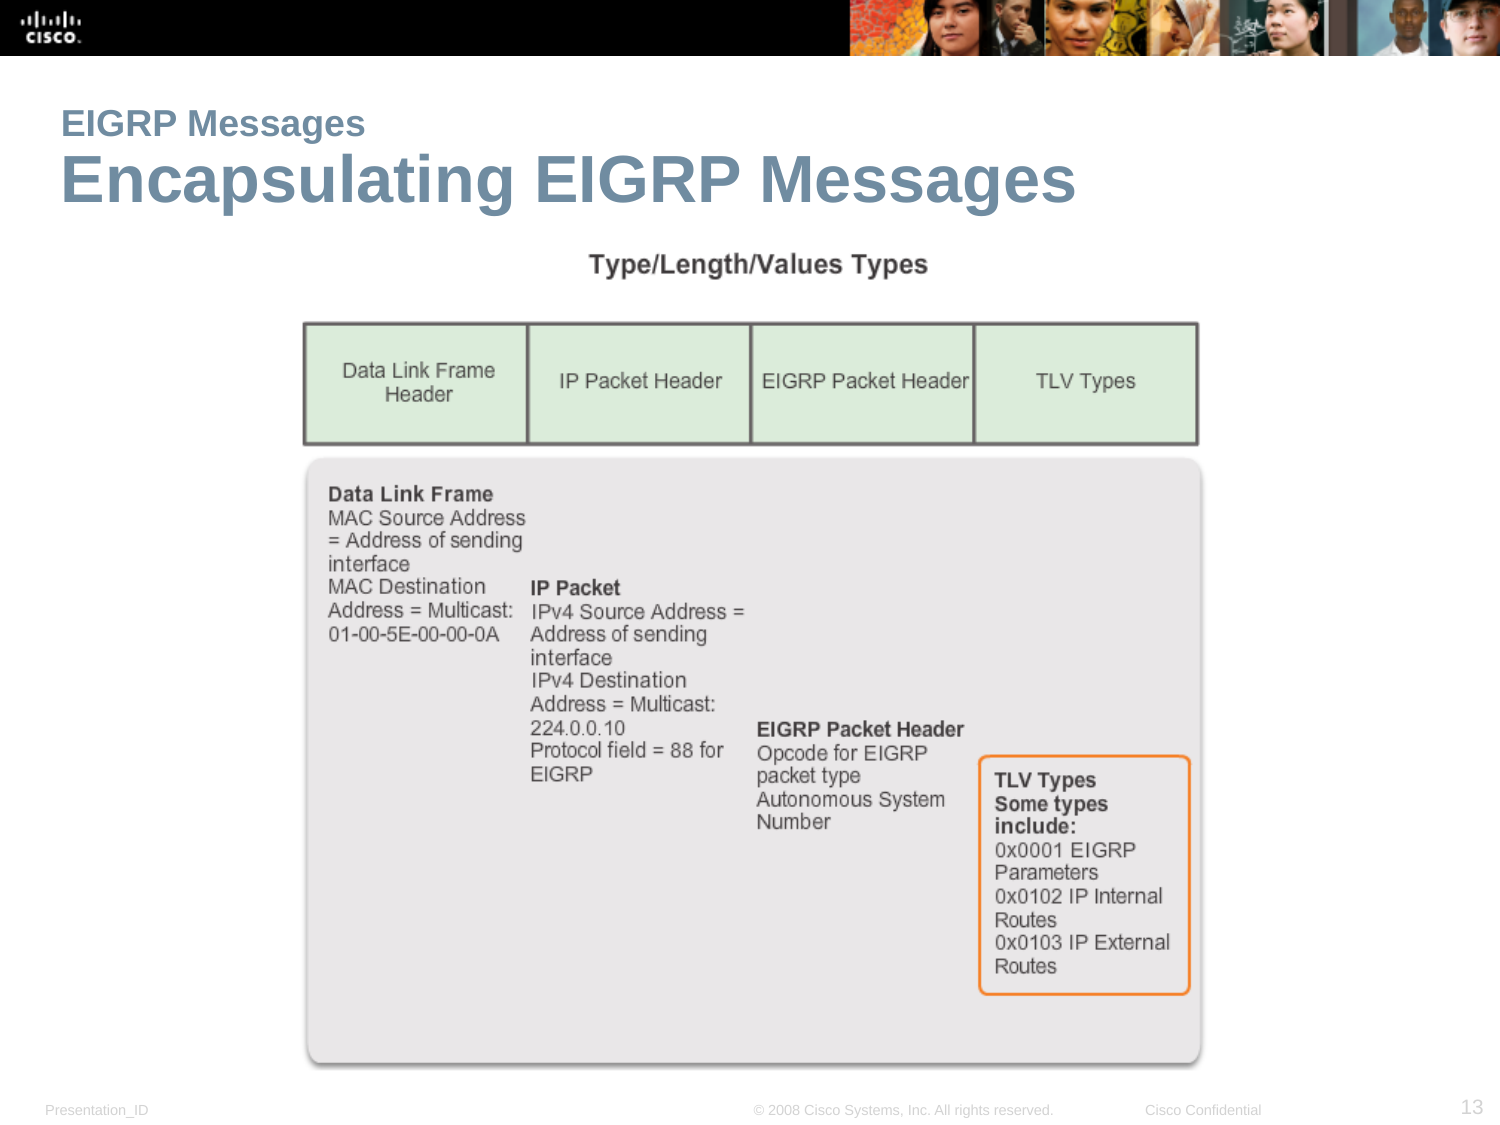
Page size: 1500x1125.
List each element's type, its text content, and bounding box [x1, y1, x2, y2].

title EIGRP Messages Encapsulating EIGRP Messages [47, 85, 1384, 224]
picture [294, 247, 1210, 1075]
picture [0, 0, 1500, 56]
